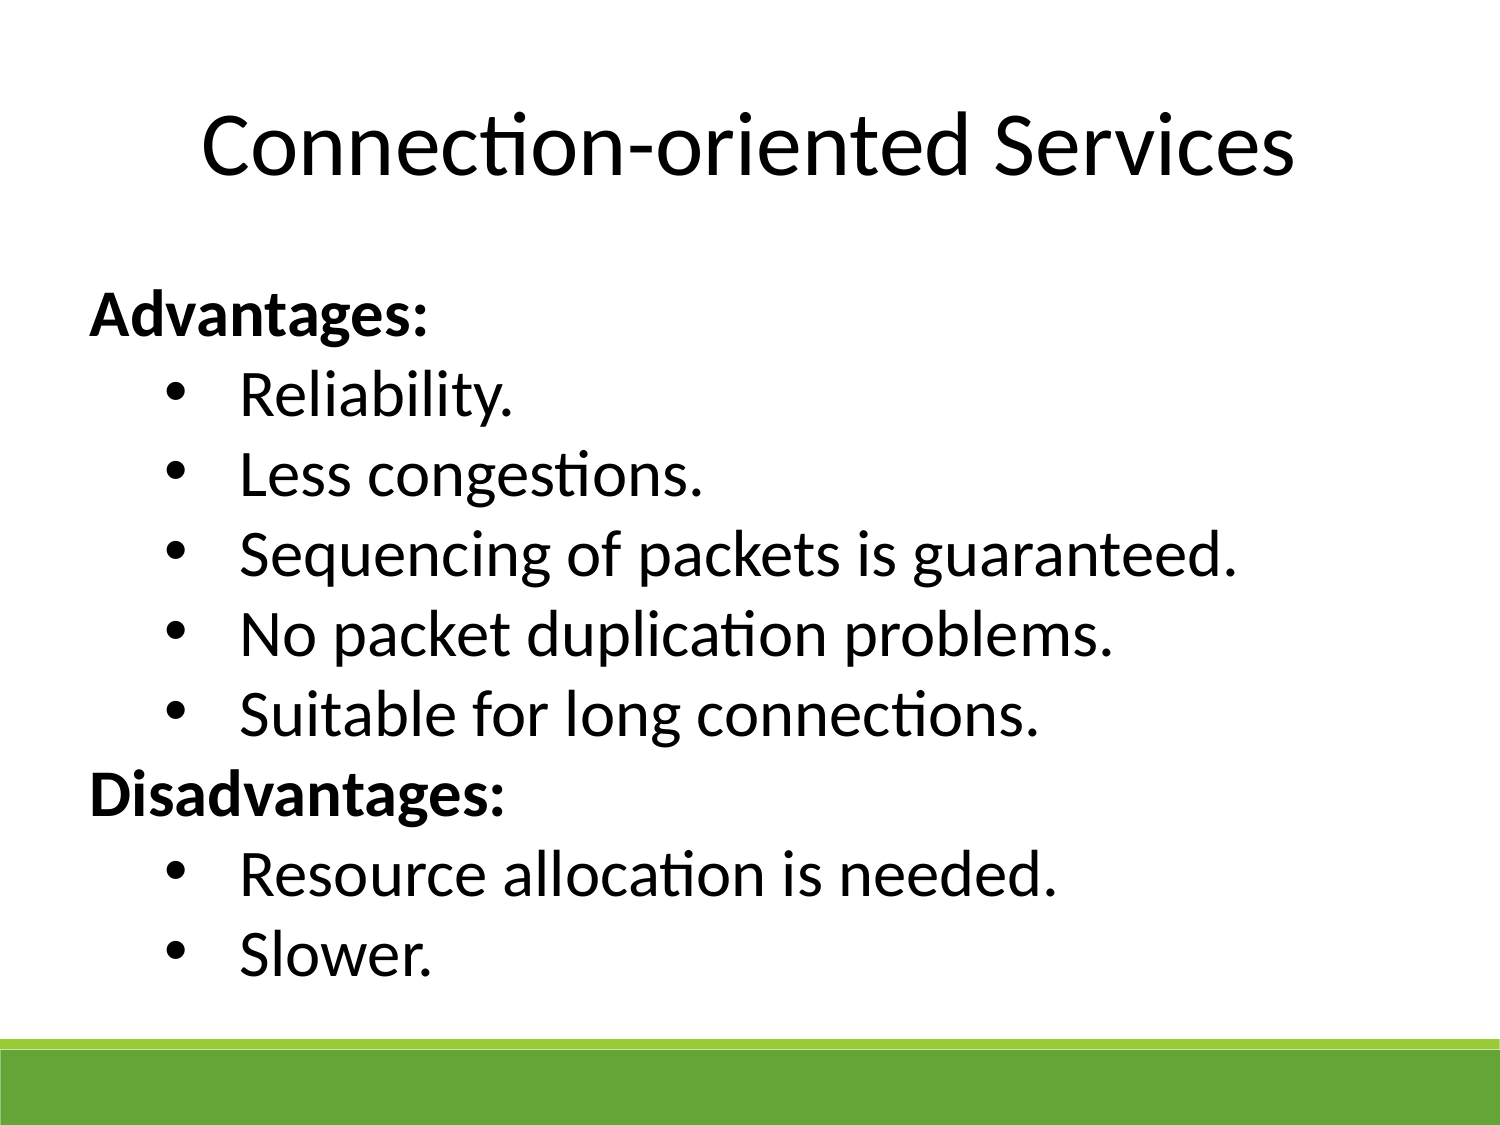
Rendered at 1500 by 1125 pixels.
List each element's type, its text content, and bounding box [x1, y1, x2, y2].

text_box Advantages: Reliability. Less congestions. Sequencing of packets is guaranteed. No packet duplication problems. Suitable for long connections. Disadvantages: Resource allocation is needed. Slower. [75, 262, 1500, 1005]
text_box Connection-oriented Services [74, 45, 1425, 233]
